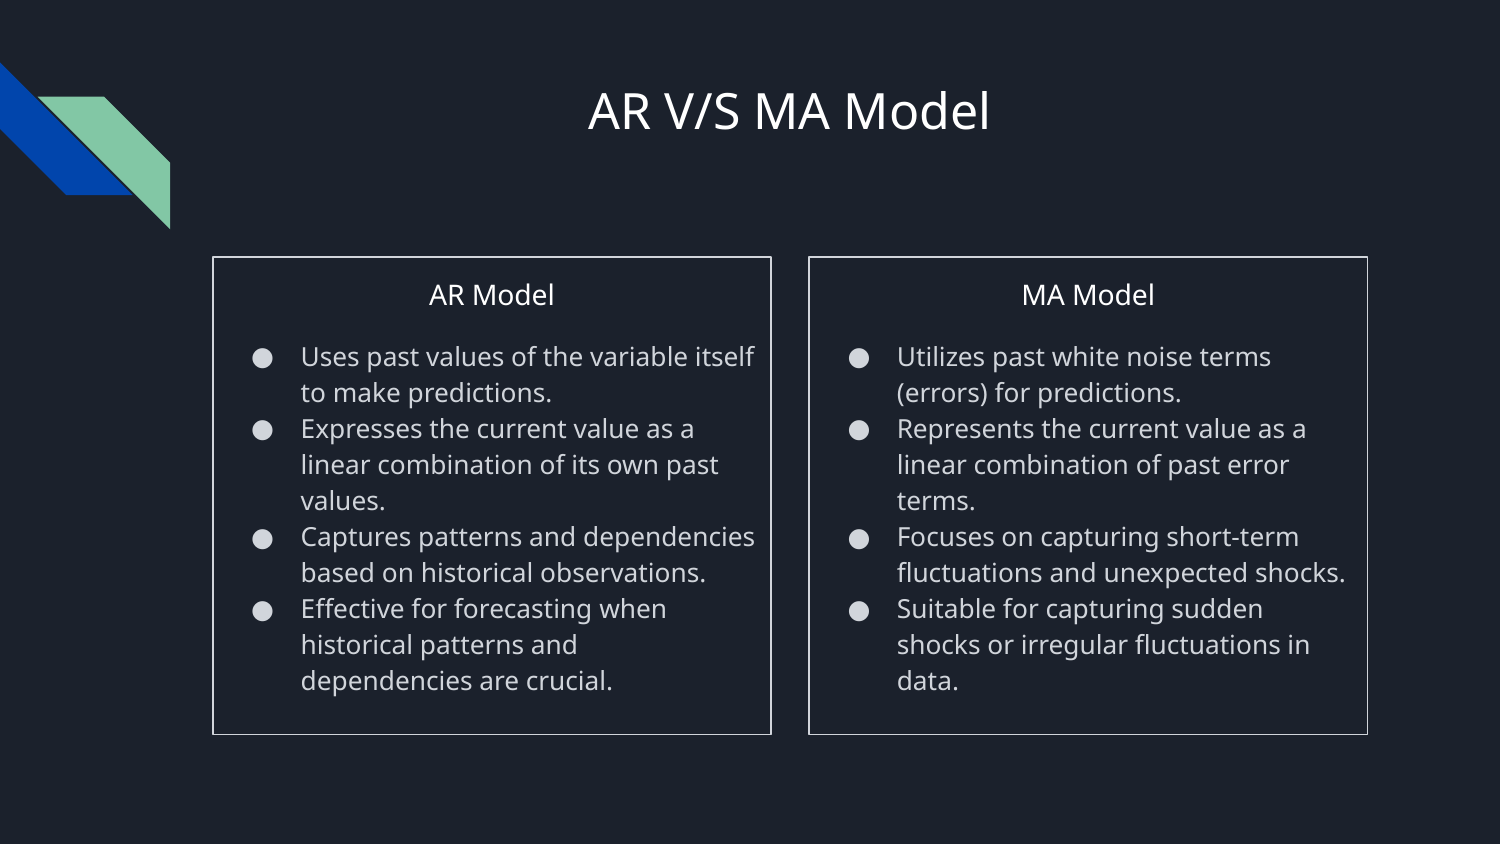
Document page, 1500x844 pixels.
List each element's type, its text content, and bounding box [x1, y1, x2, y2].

list MA Model Utilizes past white noise terms (errors) for predictions. Represents the current value as a linear combination of past error terms. Focuses on capturing short-term fluctuations and unexpected shocks. Suitable for capturing sudden shocks or irregular fluctuations in data. [809, 257, 1368, 735]
title AR V/S MA Model [212, 64, 1368, 215]
list AR Model Uses past values of the variable itself to make predictions. Expresses the current value as a linear combination of its own past values. Captures patterns and dependencies based on historical observations. Effective for forecasting when historical patterns and dependencies are crucial. [212, 257, 772, 735]
